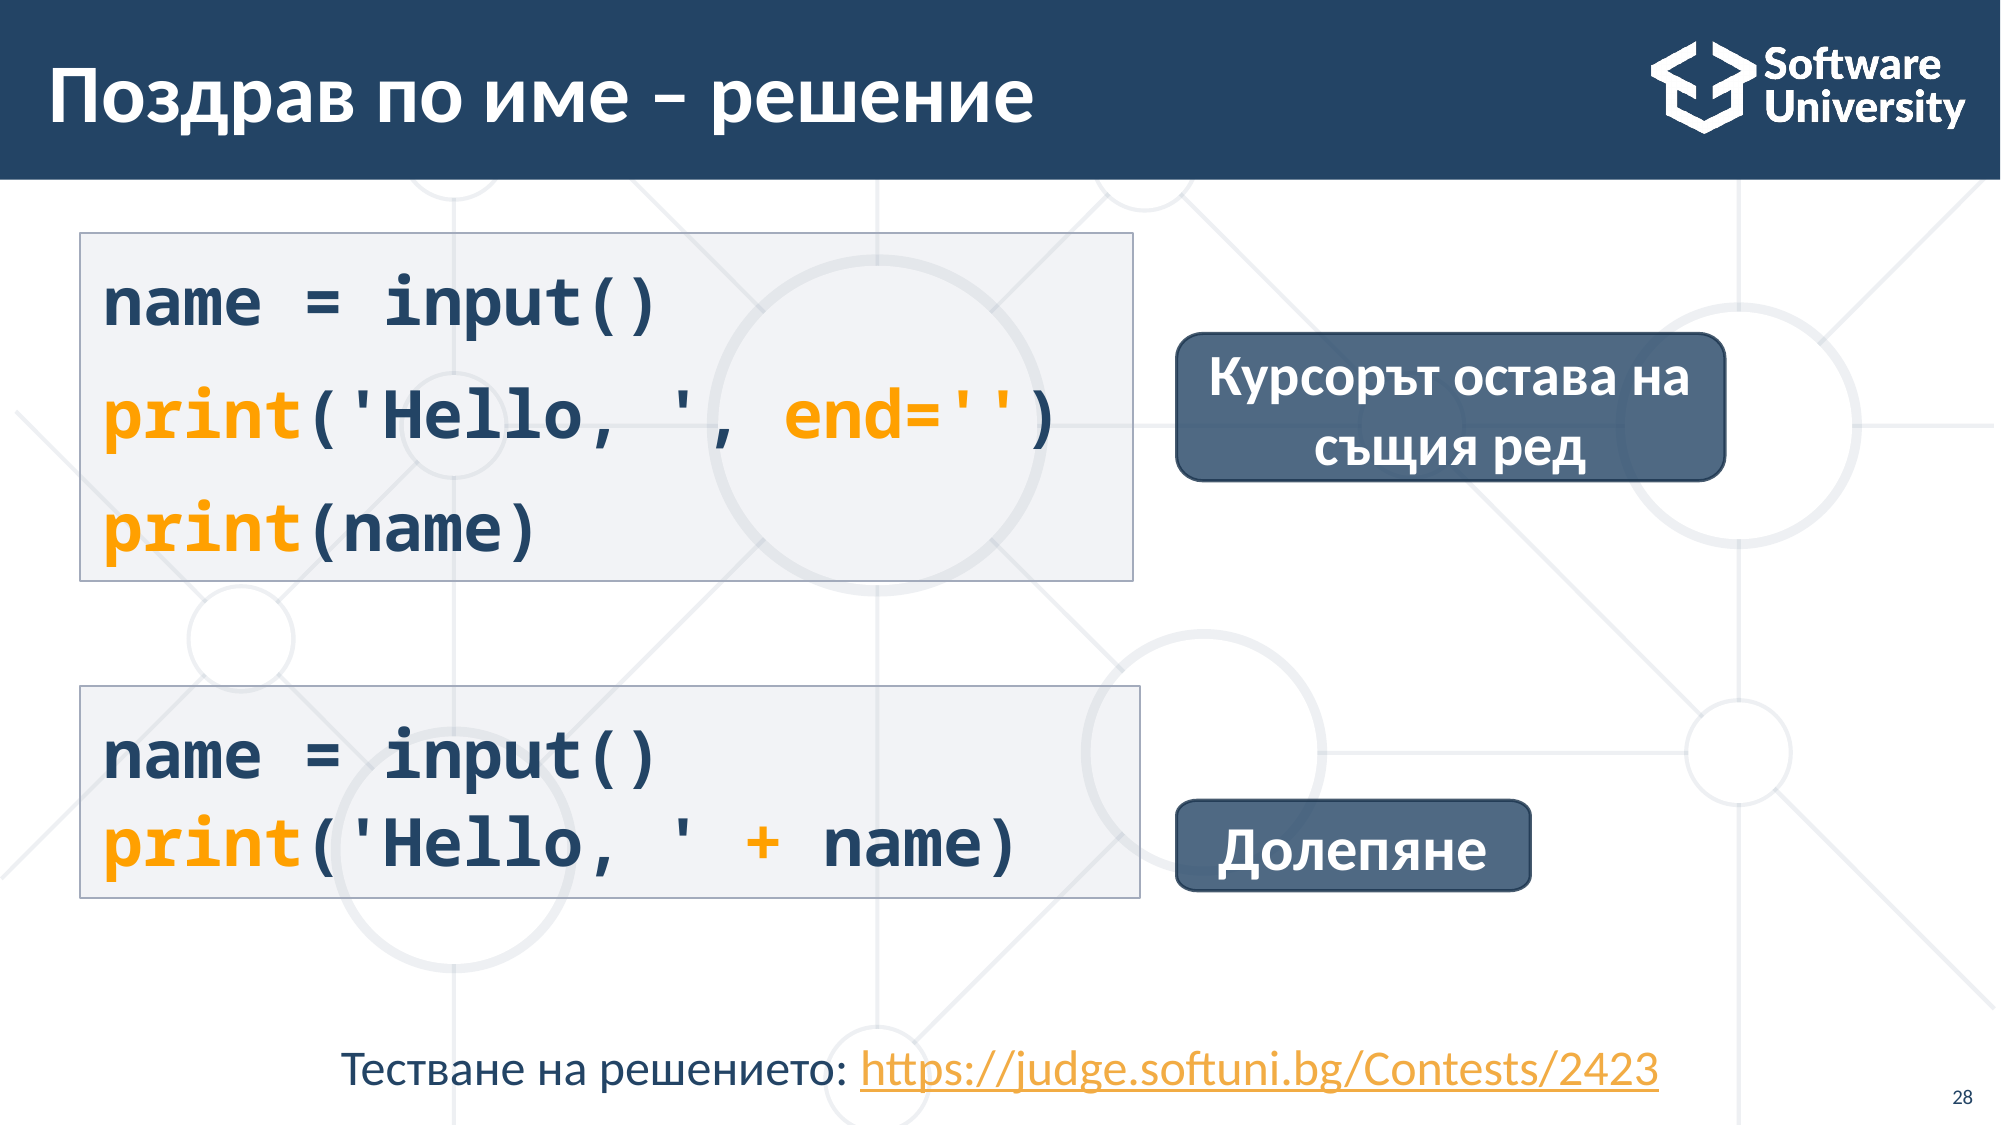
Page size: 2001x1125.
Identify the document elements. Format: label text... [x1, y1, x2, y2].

text_box name = input() print('Hello, ' + name) [79, 686, 1141, 898]
list name = input() print('Hello, ', end='') print(name) [79, 232, 1134, 582]
title Поздрав по име – решение [31, 16, 1625, 162]
picture [1651, 41, 1966, 134]
text_box Курсорът остава на същия ред [1174, 331, 1728, 483]
text_box 28 [1927, 1067, 1989, 1117]
text_box Тестване на решението: https://judge.softuni.bg/Contests/2423 [125, 1028, 1875, 1103]
text_box Долепяне [1174, 798, 1533, 893]
